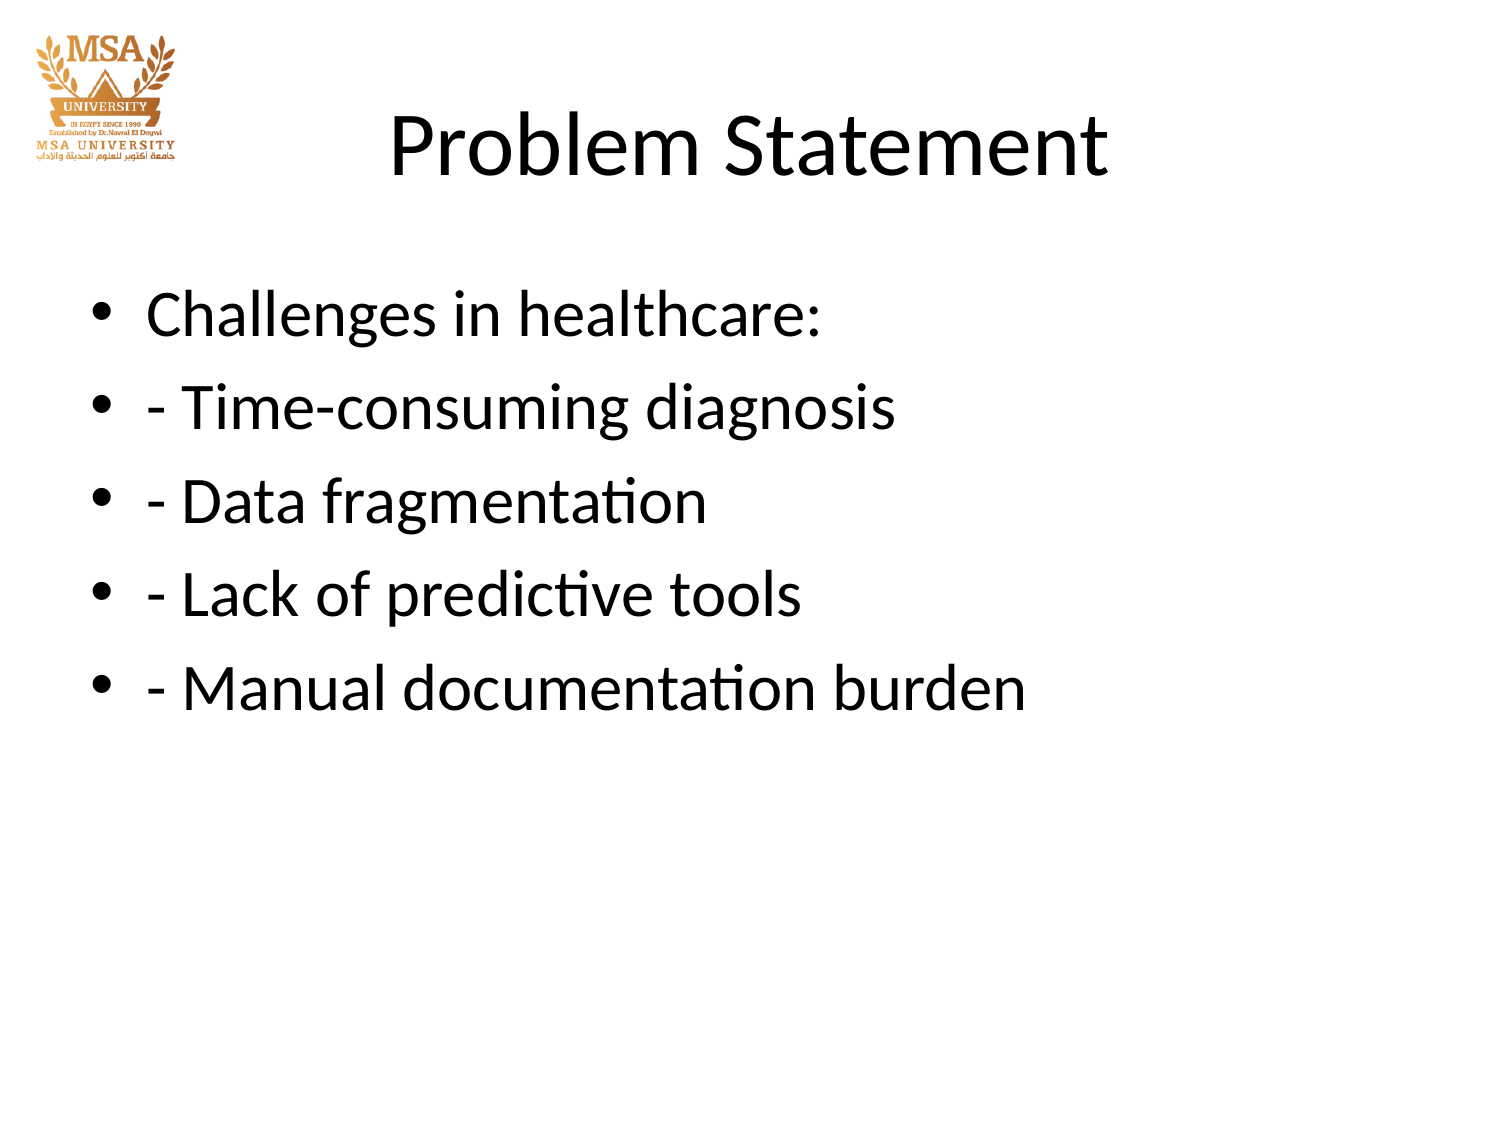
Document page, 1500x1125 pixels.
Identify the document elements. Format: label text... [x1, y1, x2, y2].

list Challenges in healthcare: - Time-consuming diagnosis - Data fragmentation - Lack of predictive tools - Manual documentation burden [75, 262, 1425, 1005]
picture [0, 0, 226, 219]
title Problem Statement [75, 45, 1425, 233]
